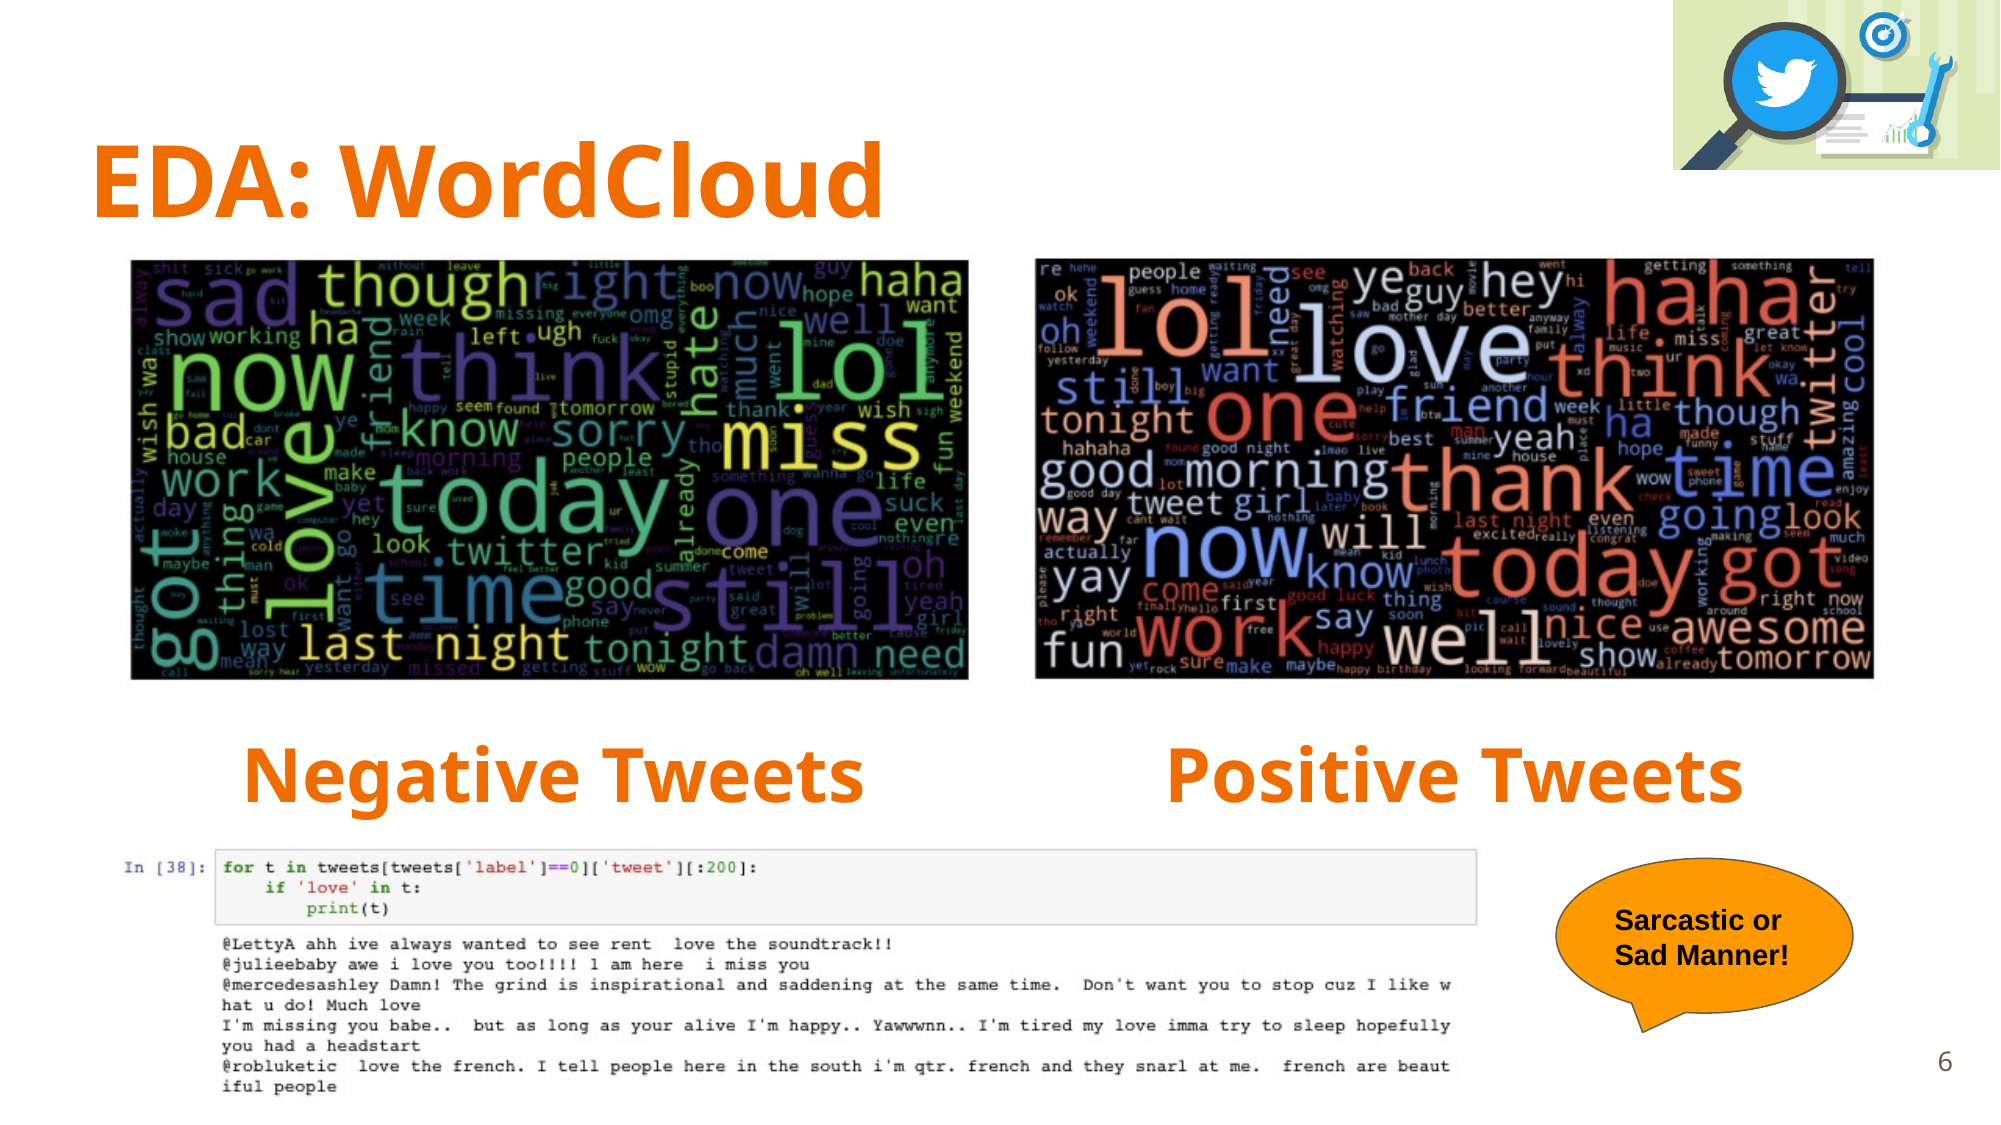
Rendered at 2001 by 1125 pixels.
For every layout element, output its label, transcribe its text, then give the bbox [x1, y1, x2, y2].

picture [112, 251, 994, 703]
title Positive Tweets [1056, 722, 1854, 834]
slide_number ‹#› [1853, 1019, 1974, 1106]
picture [1672, 0, 2000, 171]
title EDA: WordCloud [68, 97, 1932, 252]
picture [1018, 251, 1904, 698]
text_box Sarcastic or Sad Manner! [1556, 858, 1853, 1033]
picture [109, 843, 1491, 1107]
title Negative Tweets [155, 722, 953, 834]
